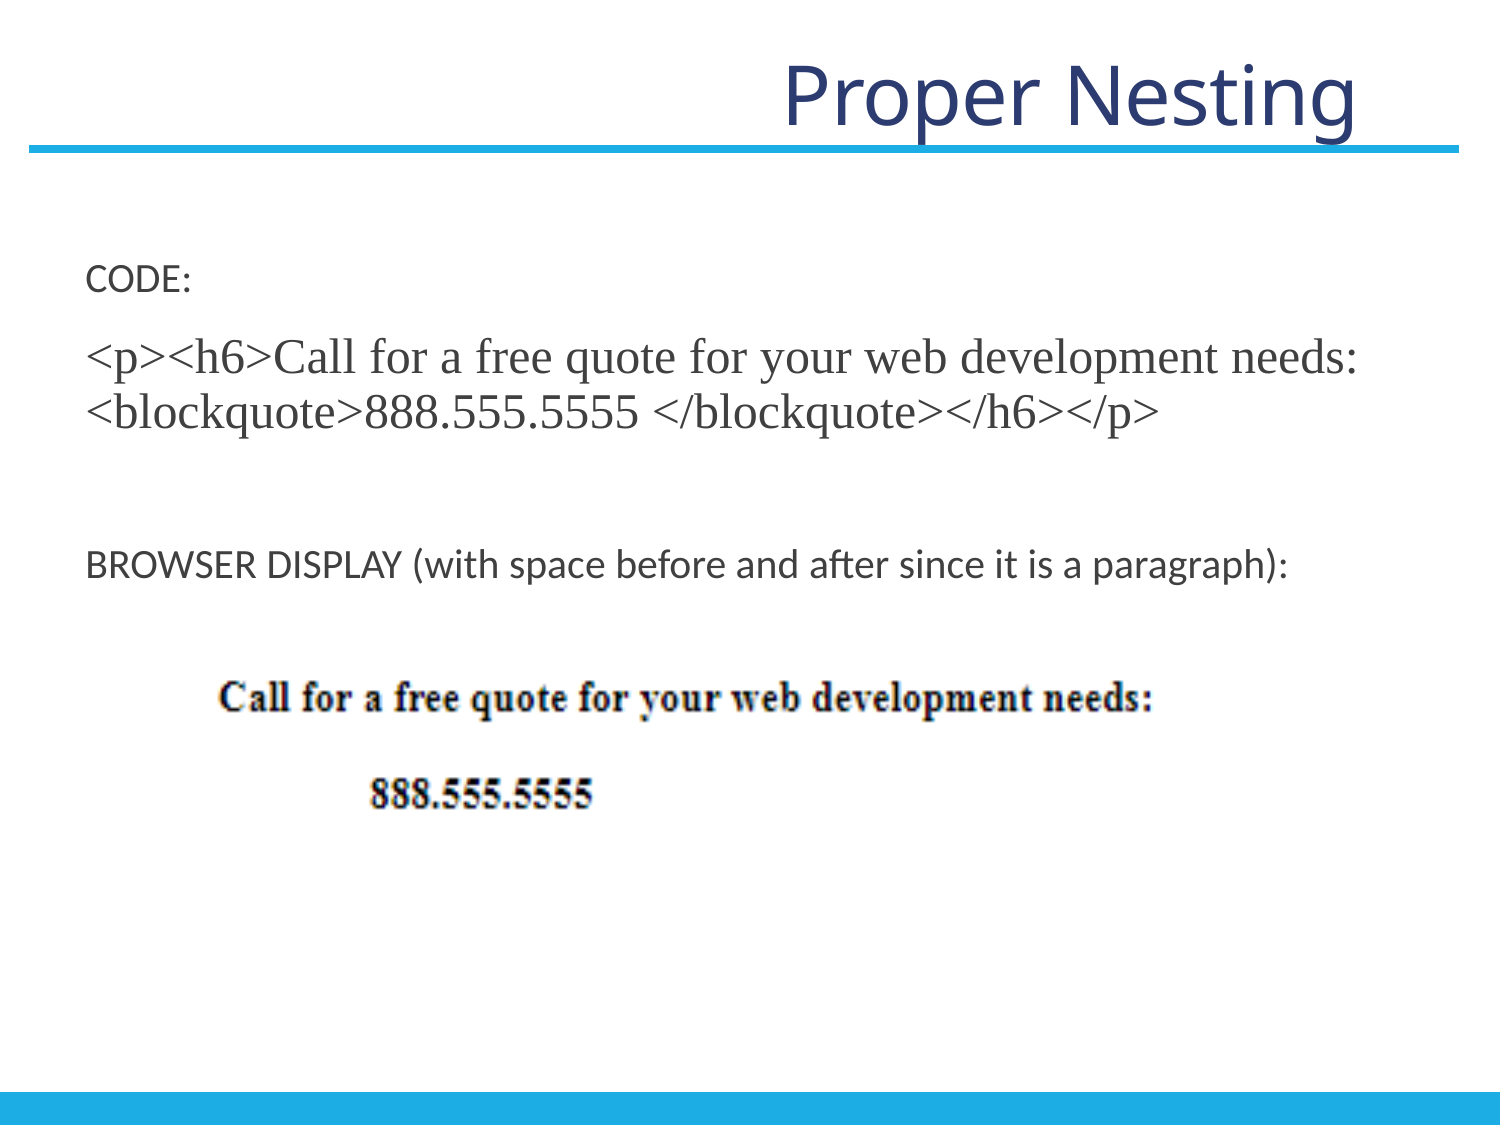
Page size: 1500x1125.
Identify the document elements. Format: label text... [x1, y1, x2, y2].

title Proper Nesting [212, 50, 1375, 145]
list CODE: <p><h6>Call for a free quote for your web development needs: <blockquote>888.555.5555 </blockquote></h6></p> BROWSER DISPLAY (with space before and after since it is a paragraph): [75, 249, 1400, 638]
picture [210, 599, 1200, 926]
